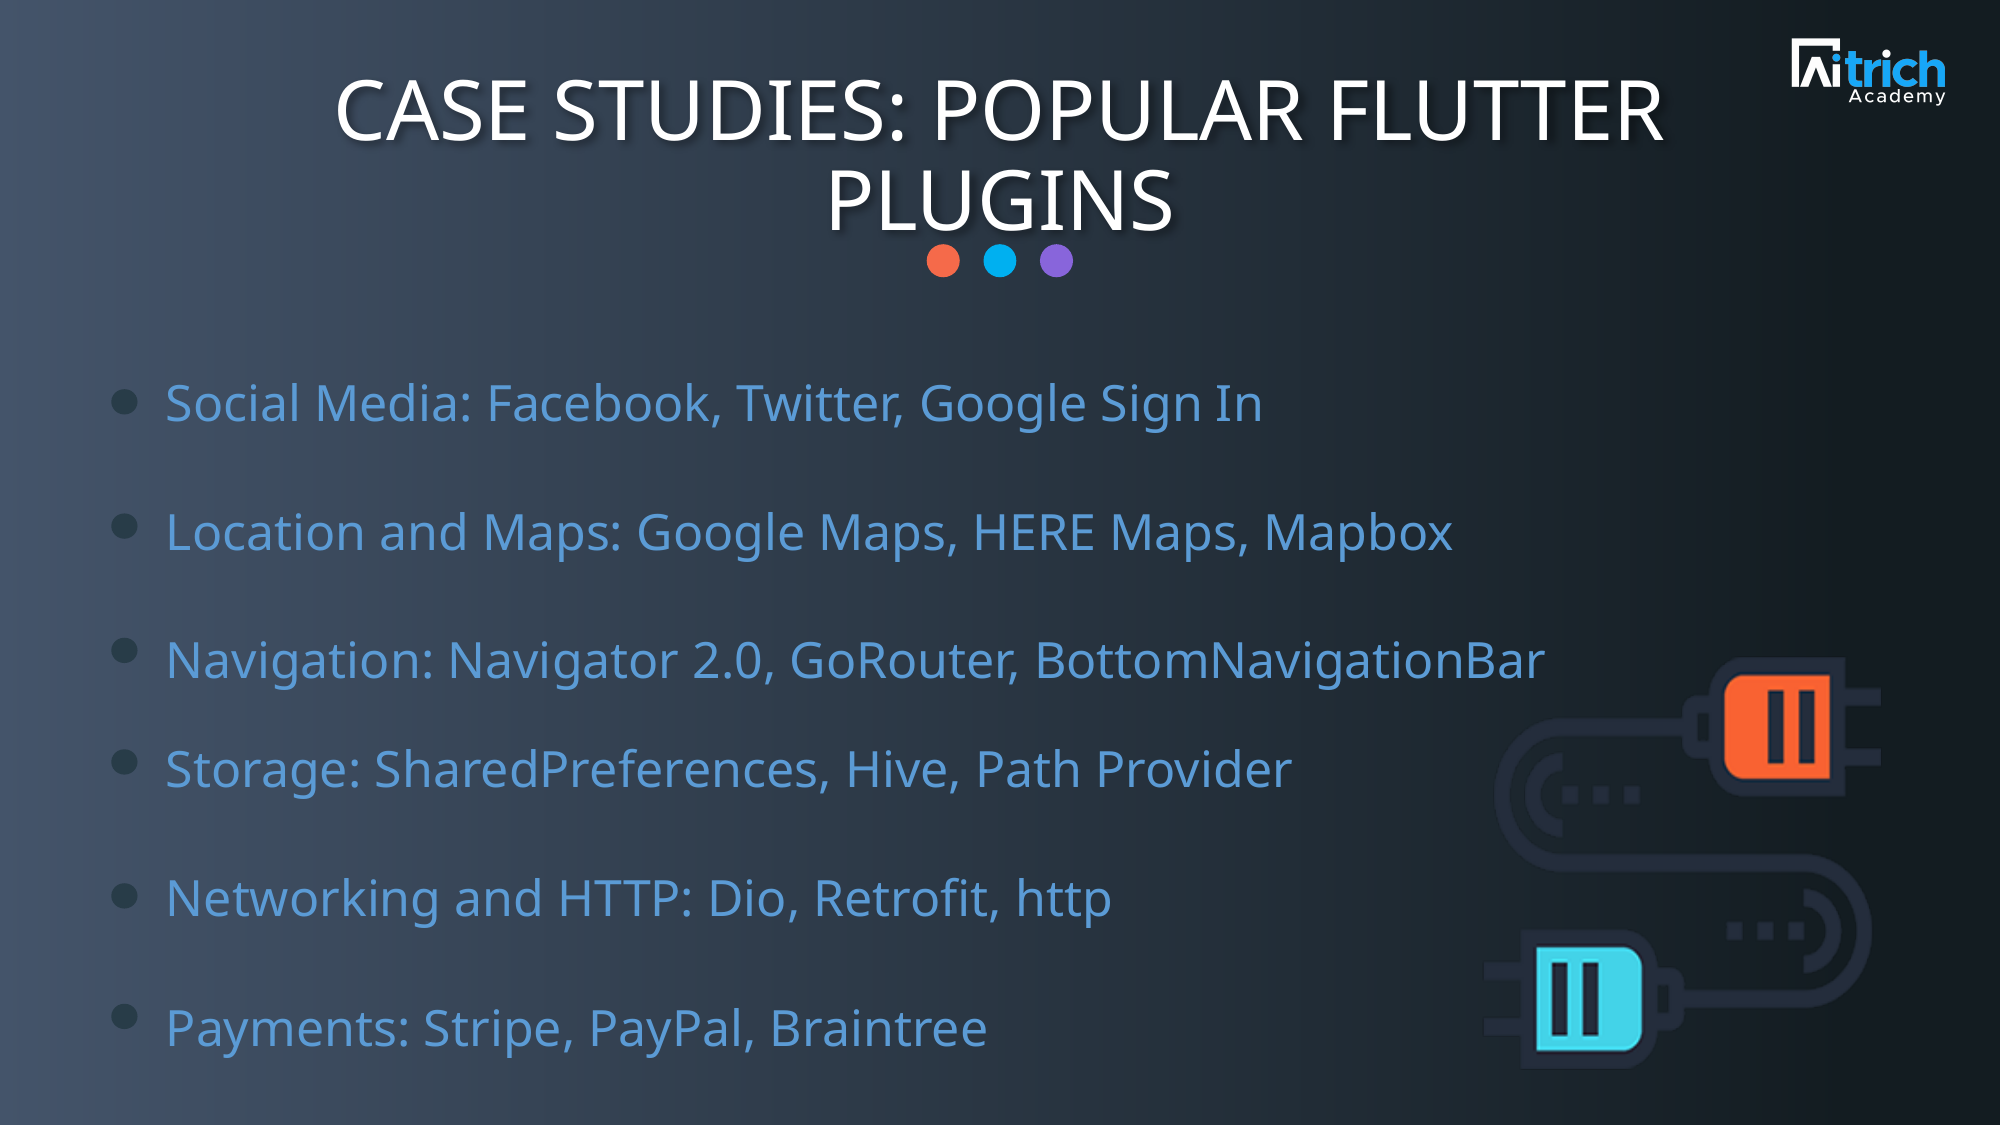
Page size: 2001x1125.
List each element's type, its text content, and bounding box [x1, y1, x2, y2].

text_box Social Media: Facebook, Twitter, Google Sign In [151, 364, 1683, 440]
picture [1218, 568, 2000, 1125]
text_box [110, 512, 139, 540]
text_box [110, 882, 139, 910]
picture [1761, 0, 1977, 153]
text_box [110, 388, 139, 416]
text_box Location and Maps: Google Maps, HERE Maps, Mapbox [151, 493, 1828, 568]
text_box Payments: Stripe, PayPal, Braintree [151, 988, 1218, 1064]
title Case Studies: Popular Flutter Plugins [137, 49, 1863, 268]
text_box [110, 636, 139, 665]
text_box [110, 748, 139, 776]
text_box Networking and HTTP: Dio, Retrofit, http [151, 859, 1218, 934]
text_box Navigation: Navigator 2.0, GoRouter, BottomNavigationBar [151, 621, 1218, 697]
text_box Storage: SharedPreferences, Hive, Path Provider [151, 729, 1218, 805]
text_box [110, 1002, 139, 1031]
